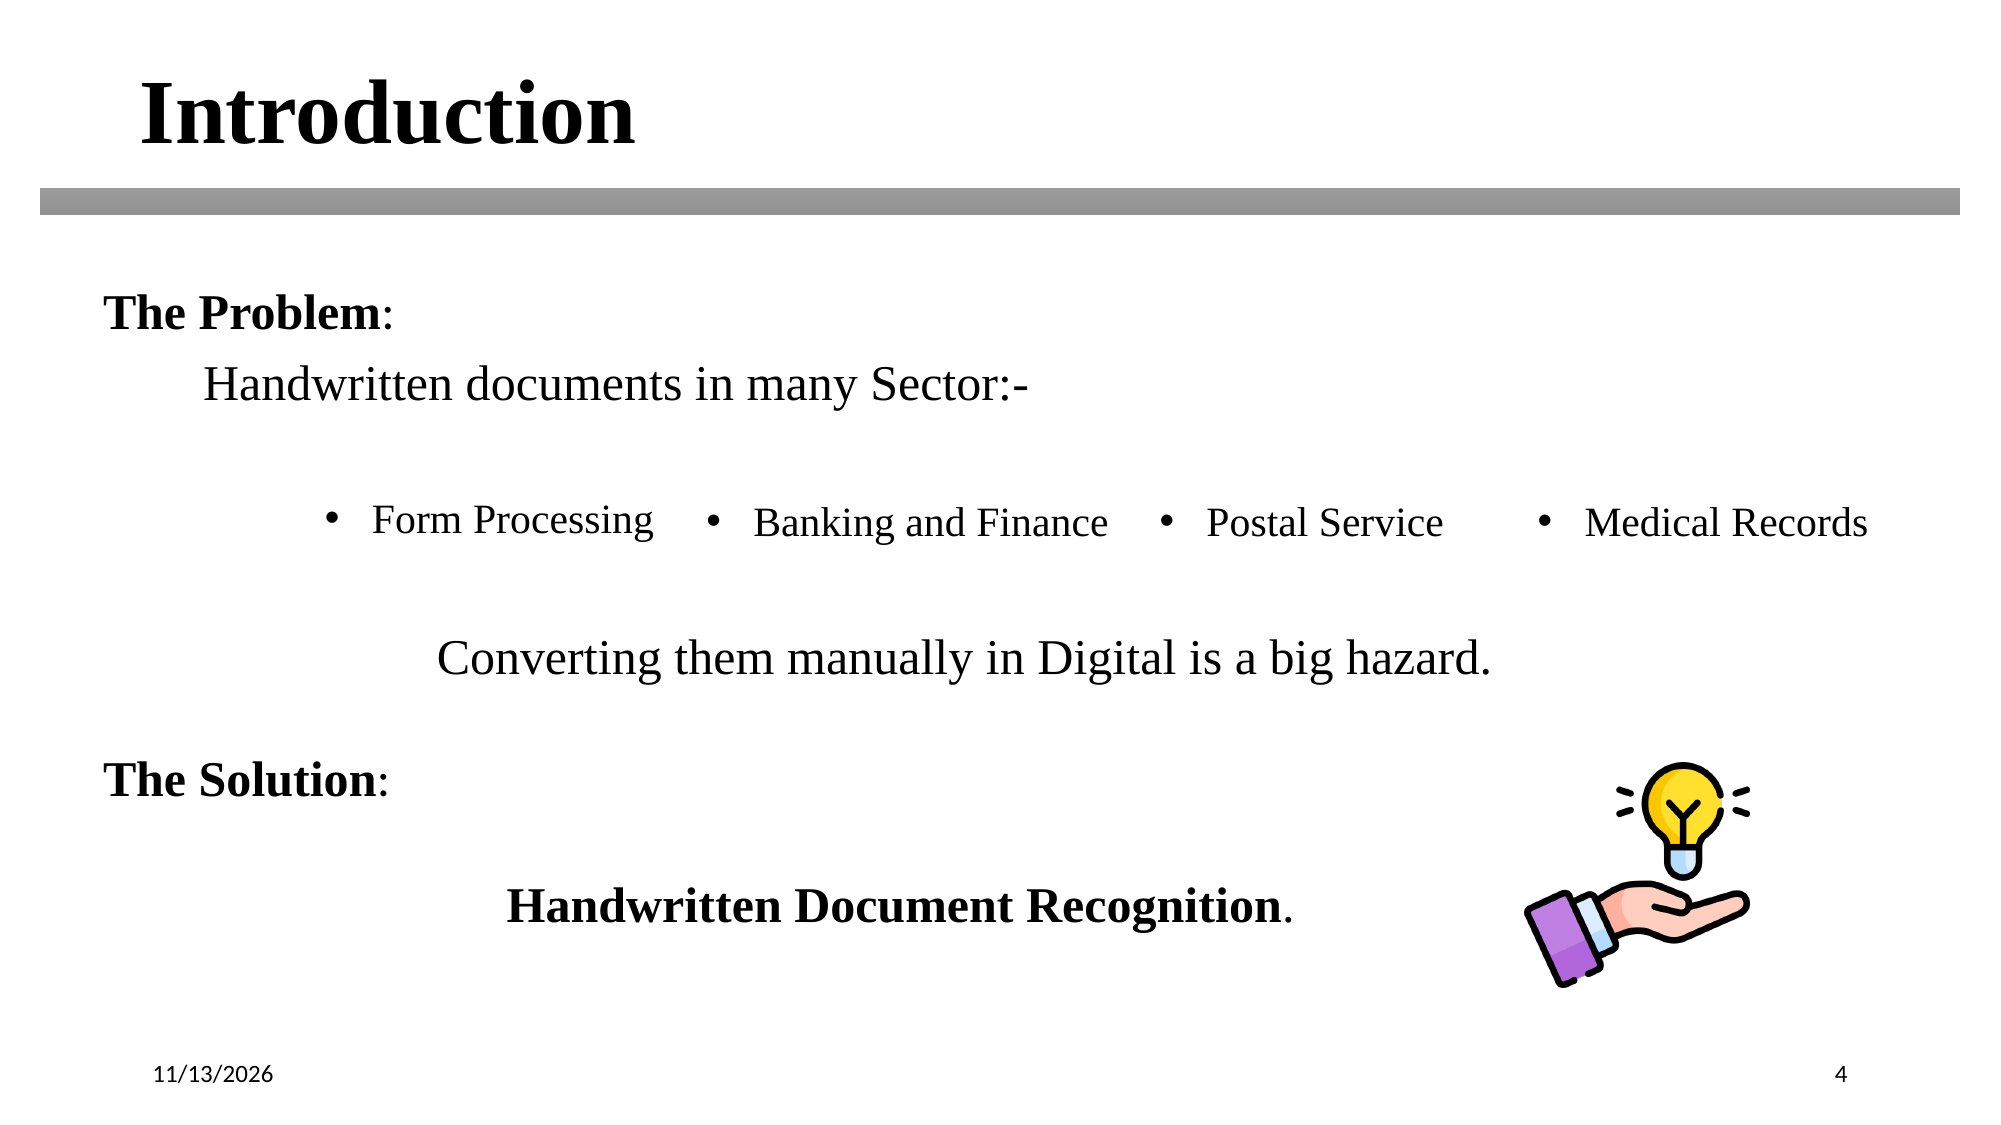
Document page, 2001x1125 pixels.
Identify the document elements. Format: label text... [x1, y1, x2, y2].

text_box Form Processing [310, 484, 674, 550]
text_box Medical Records [1523, 487, 1948, 553]
text_box The Problem: [88, 272, 492, 347]
text_box Handwritten Document Recognition. [491, 865, 1524, 940]
slide_number 4 [1412, 1042, 1863, 1103]
text_box Postal Service [1173, 487, 1509, 553]
text_box Introduction [124, 57, 1173, 184]
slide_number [137, 1042, 588, 1103]
text_box Converting them manually in Digital is a big hazard. [422, 616, 1508, 692]
text_box Handwritten documents in many Sector:- [175, 342, 1558, 418]
text_box The Solution: [88, 738, 492, 814]
text_box Banking and Finance [691, 487, 1173, 553]
picture [1524, 762, 1750, 988]
text_box [39, 187, 1961, 216]
